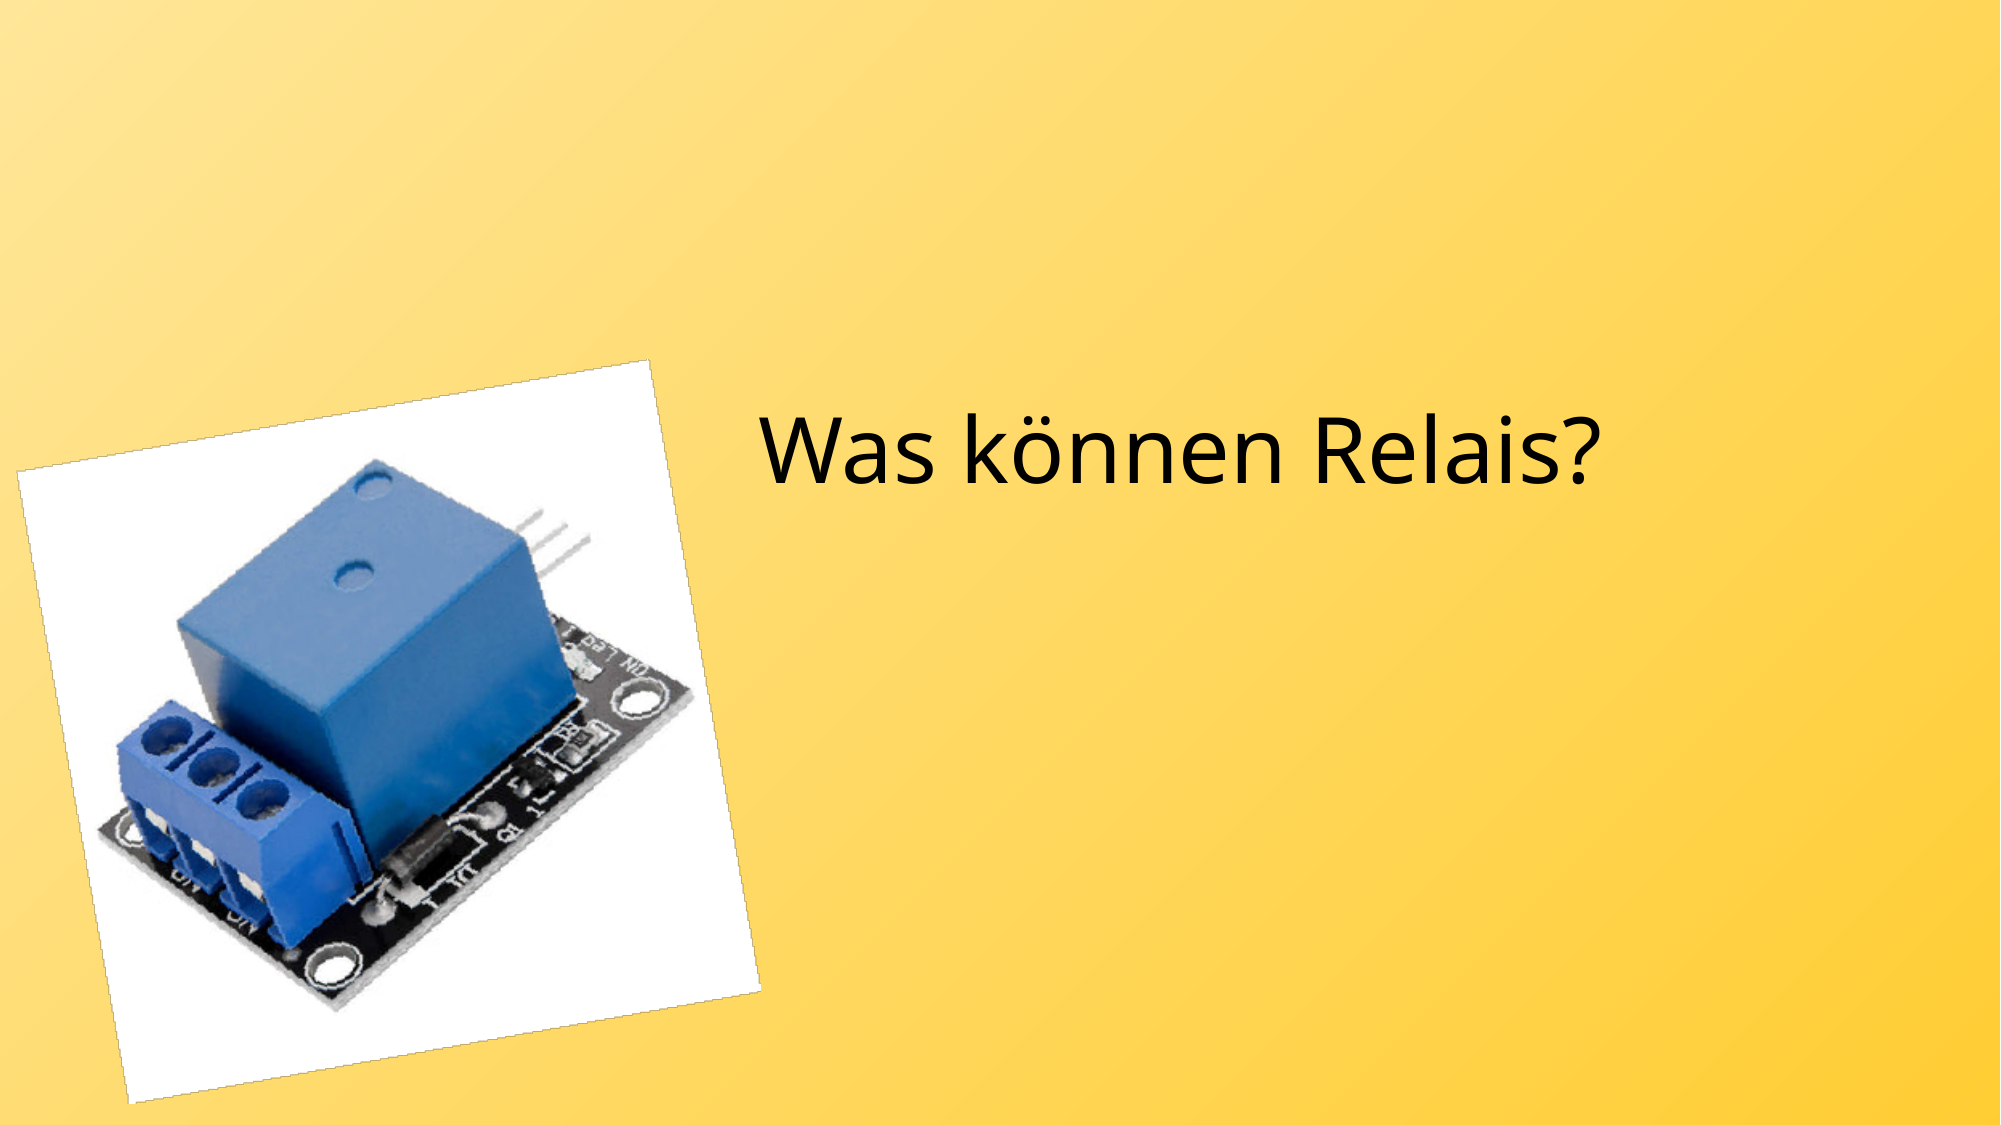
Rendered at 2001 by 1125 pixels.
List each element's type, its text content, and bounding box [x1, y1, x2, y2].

picture [18, 359, 761, 1104]
title Was können Relais? [318, 345, 2000, 563]
